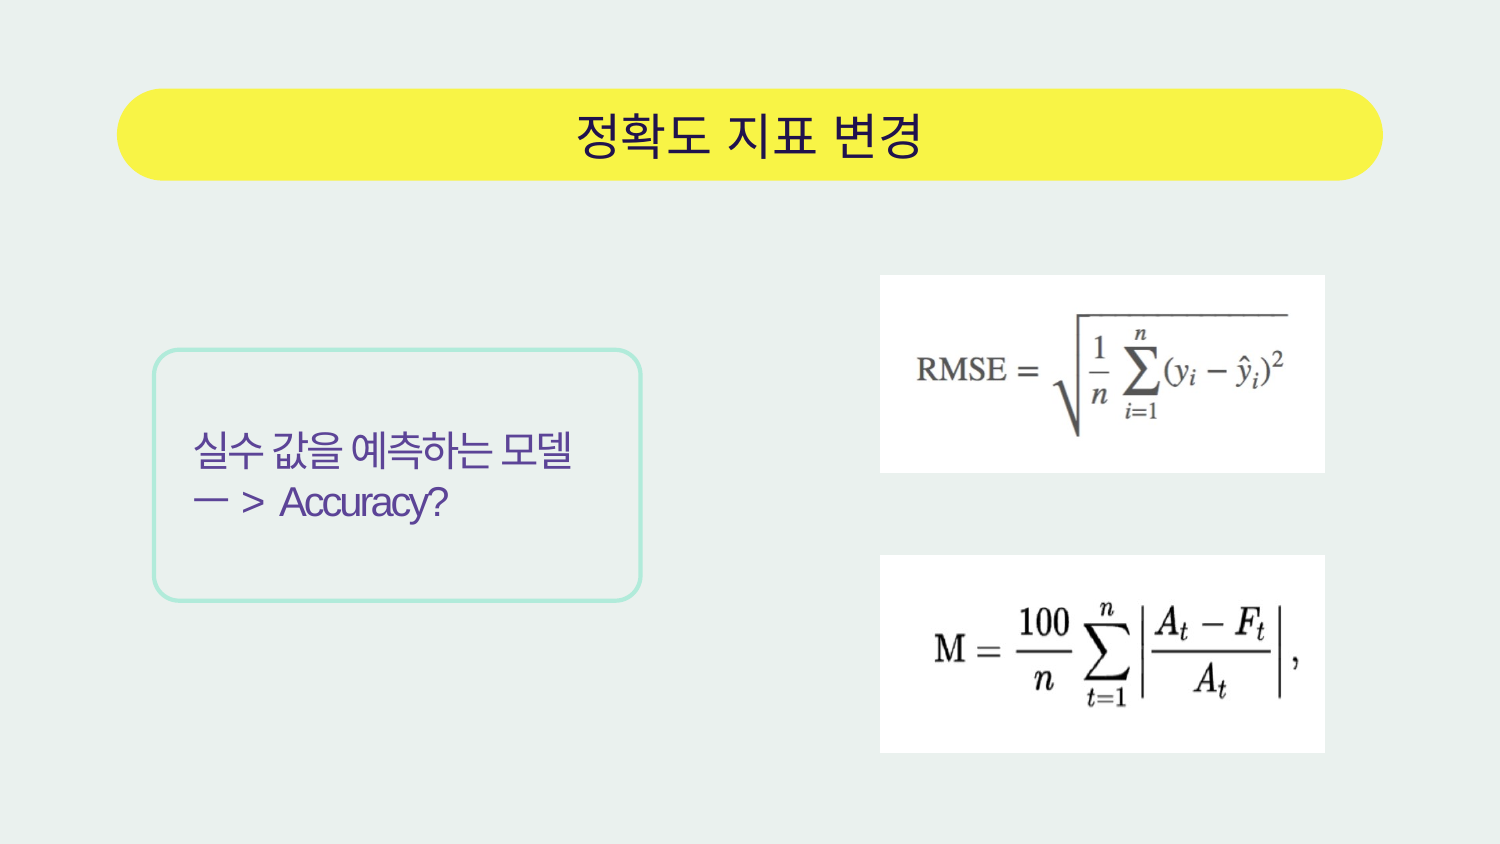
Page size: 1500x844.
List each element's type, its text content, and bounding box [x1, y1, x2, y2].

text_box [153, 349, 641, 601]
picture [880, 555, 1325, 754]
title 정확도 지표 변경 [154, 90, 1346, 181]
picture [880, 275, 1325, 473]
